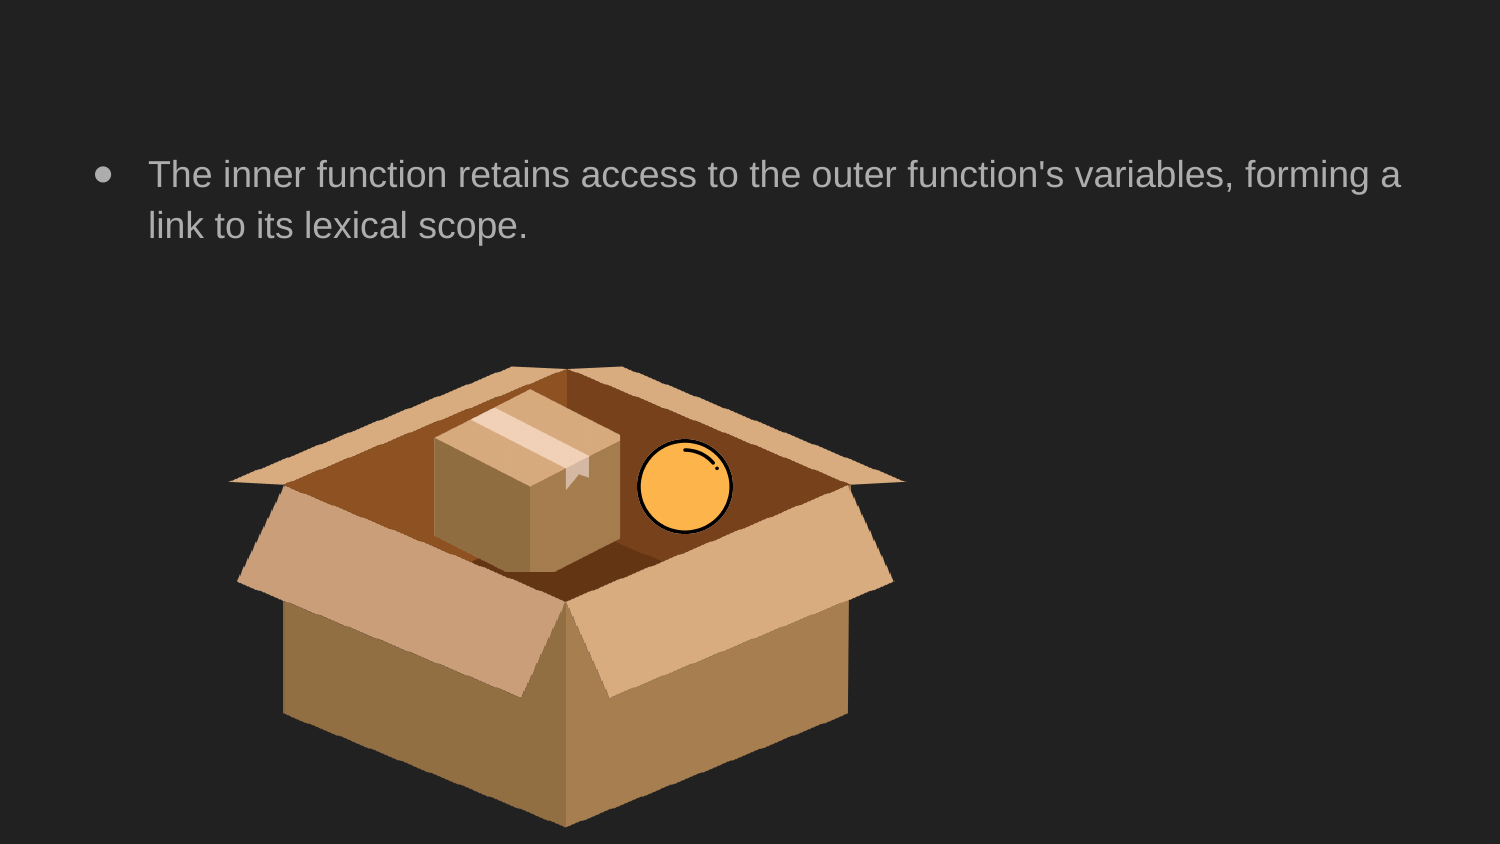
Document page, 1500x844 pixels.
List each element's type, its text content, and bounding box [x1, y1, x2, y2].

picture [228, 359, 907, 833]
list The inner function retains access to the outer function's variables, forming a link to its lexical scope. [58, 57, 1442, 285]
